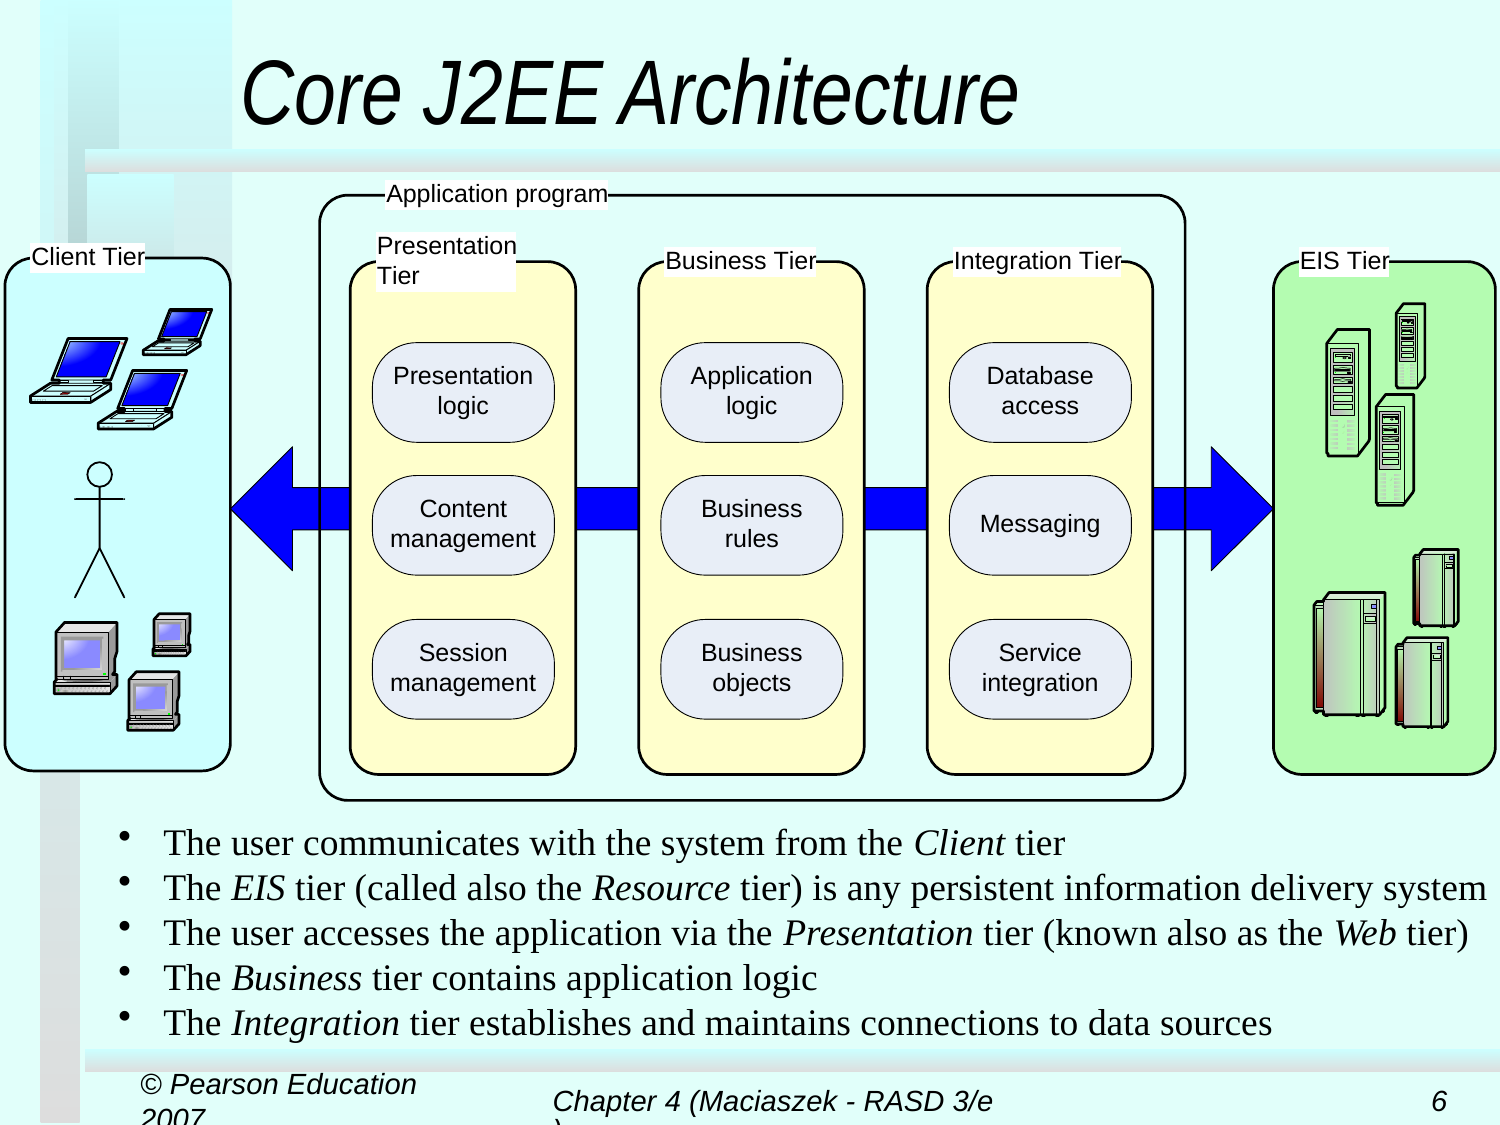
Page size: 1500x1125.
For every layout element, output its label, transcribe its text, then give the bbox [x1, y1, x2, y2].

slide_number 6 [1149, 1074, 1463, 1125]
text_box The user communicates with the system from the Client tier The EIS tier (called also the Resource tier) is any persistent information delivery system The user accesses the application via the Presentation tier (known also as the Web tier) The Business tier contains application logic The Integration tier establishes and maintains connections to data sources [103, 810, 1500, 1051]
picture [0, 172, 1500, 805]
slide_number © Pearson Education 2007 [125, 1074, 438, 1125]
title Core J2EE Architecture [225, 0, 1500, 150]
footer Chapter 4 (Maciaszek - RASD 3/e) [537, 1074, 1013, 1125]
